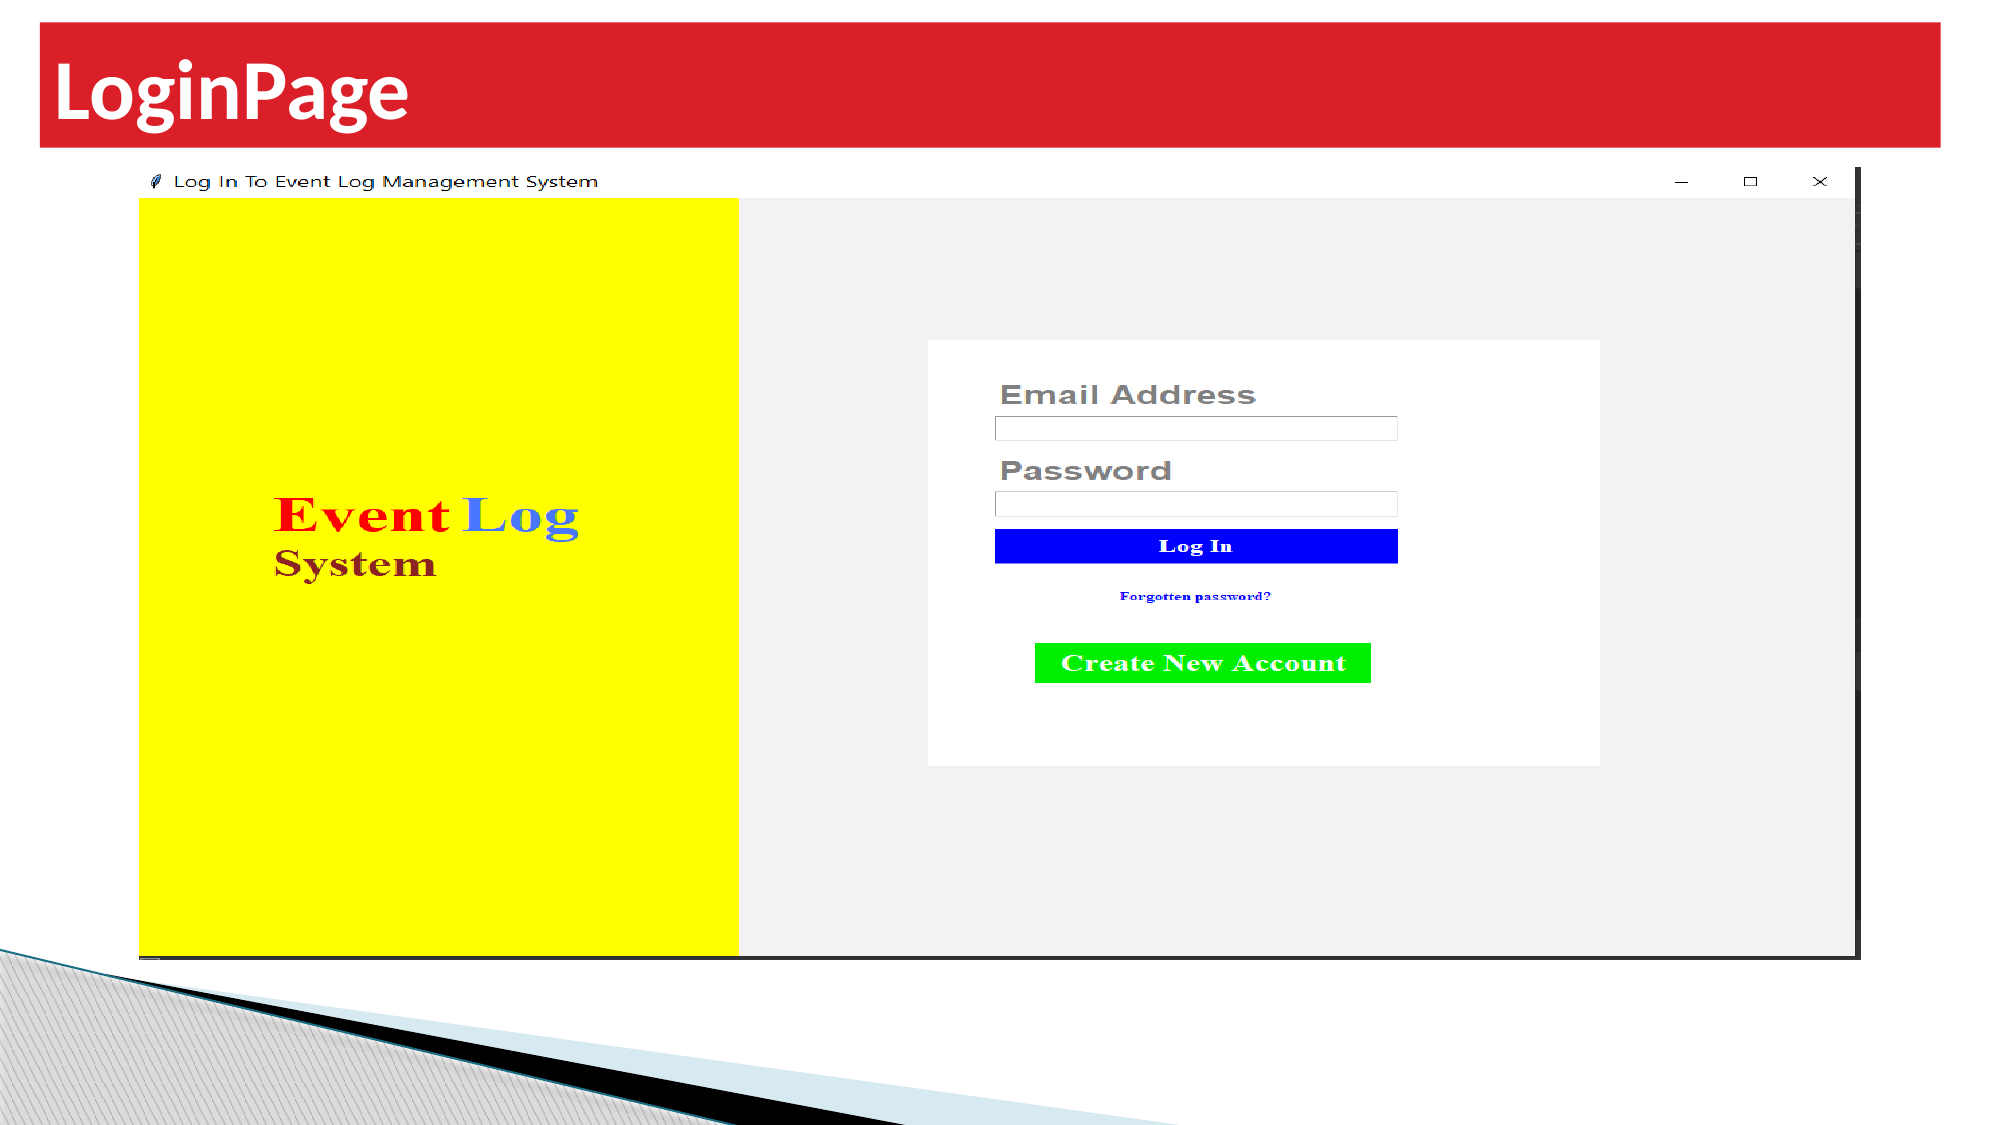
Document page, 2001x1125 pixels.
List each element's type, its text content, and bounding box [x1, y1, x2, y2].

picture [138, 166, 1862, 960]
title LoginPage [39, 22, 1941, 148]
